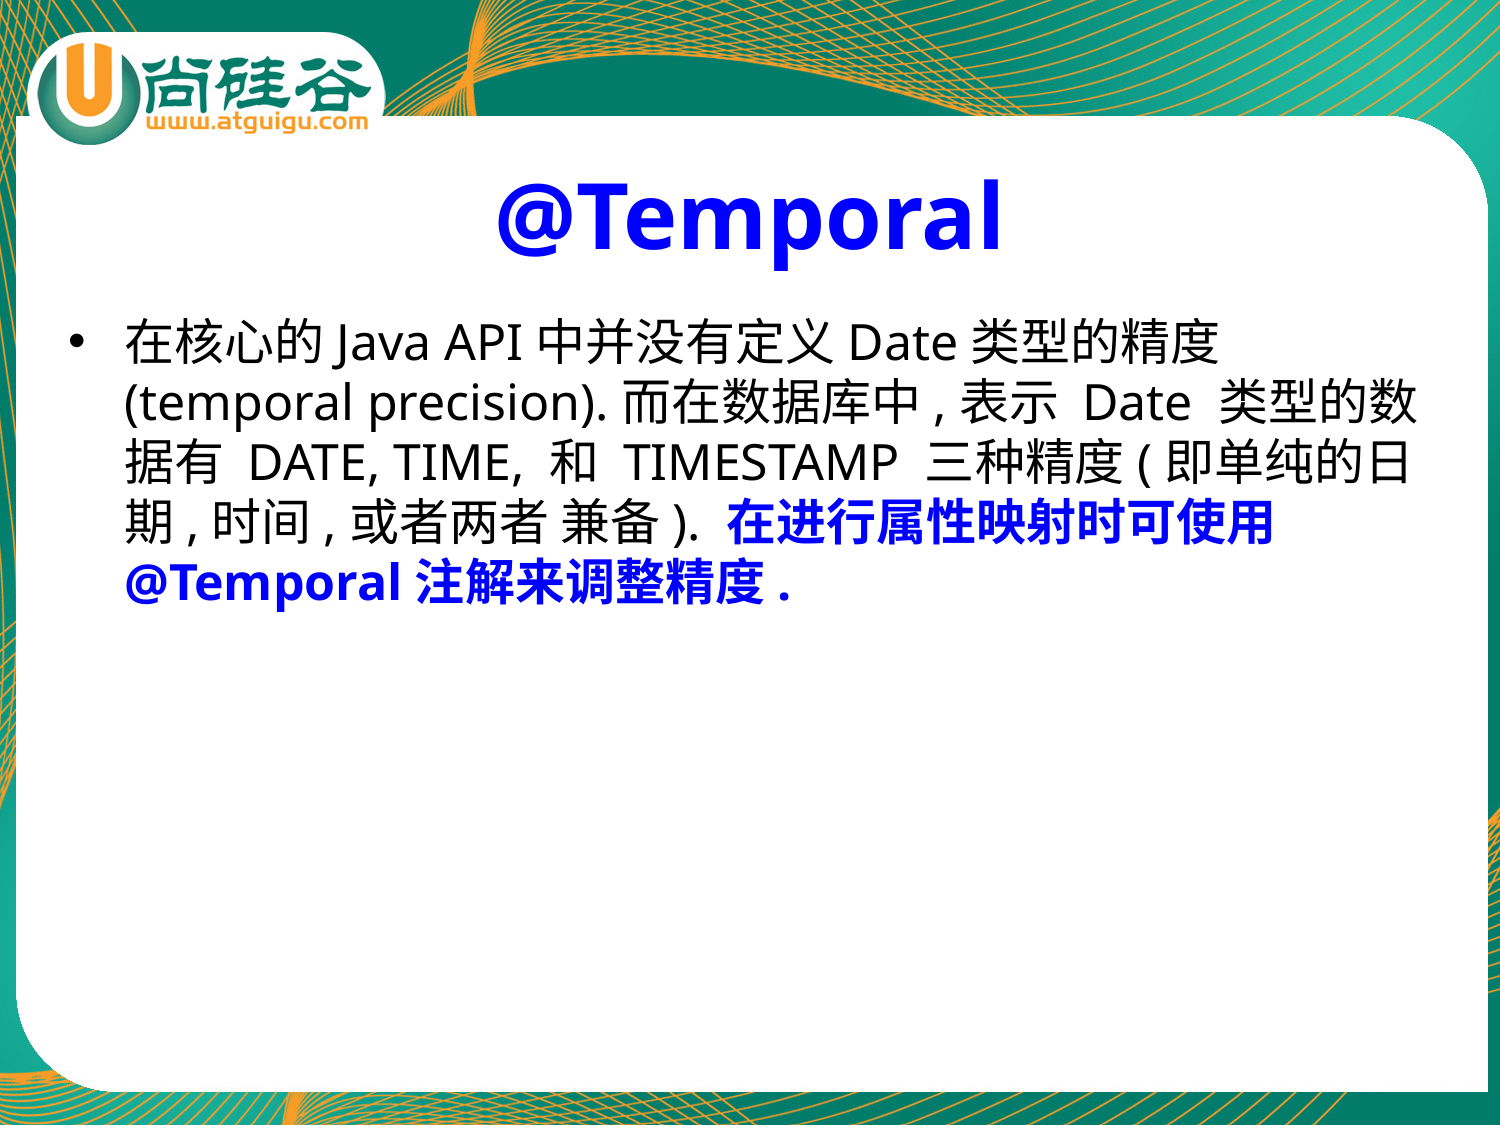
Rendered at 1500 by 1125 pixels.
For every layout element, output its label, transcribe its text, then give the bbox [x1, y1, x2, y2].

picture [0, 0, 1500, 1125]
list 在核心的Java API中并没有定义Date类型的精度(temporal precision).而在数据库中,表示 Date 类型的数据有 DATE, TIME, 和 TIMESTAMP 三种精度(即单纯的日期,时间,或者两者 兼备). 在进行属性映射时可使用@Temporal注解来调整精度. [53, 302, 1436, 1046]
title @Temporal [75, 118, 1425, 302]
